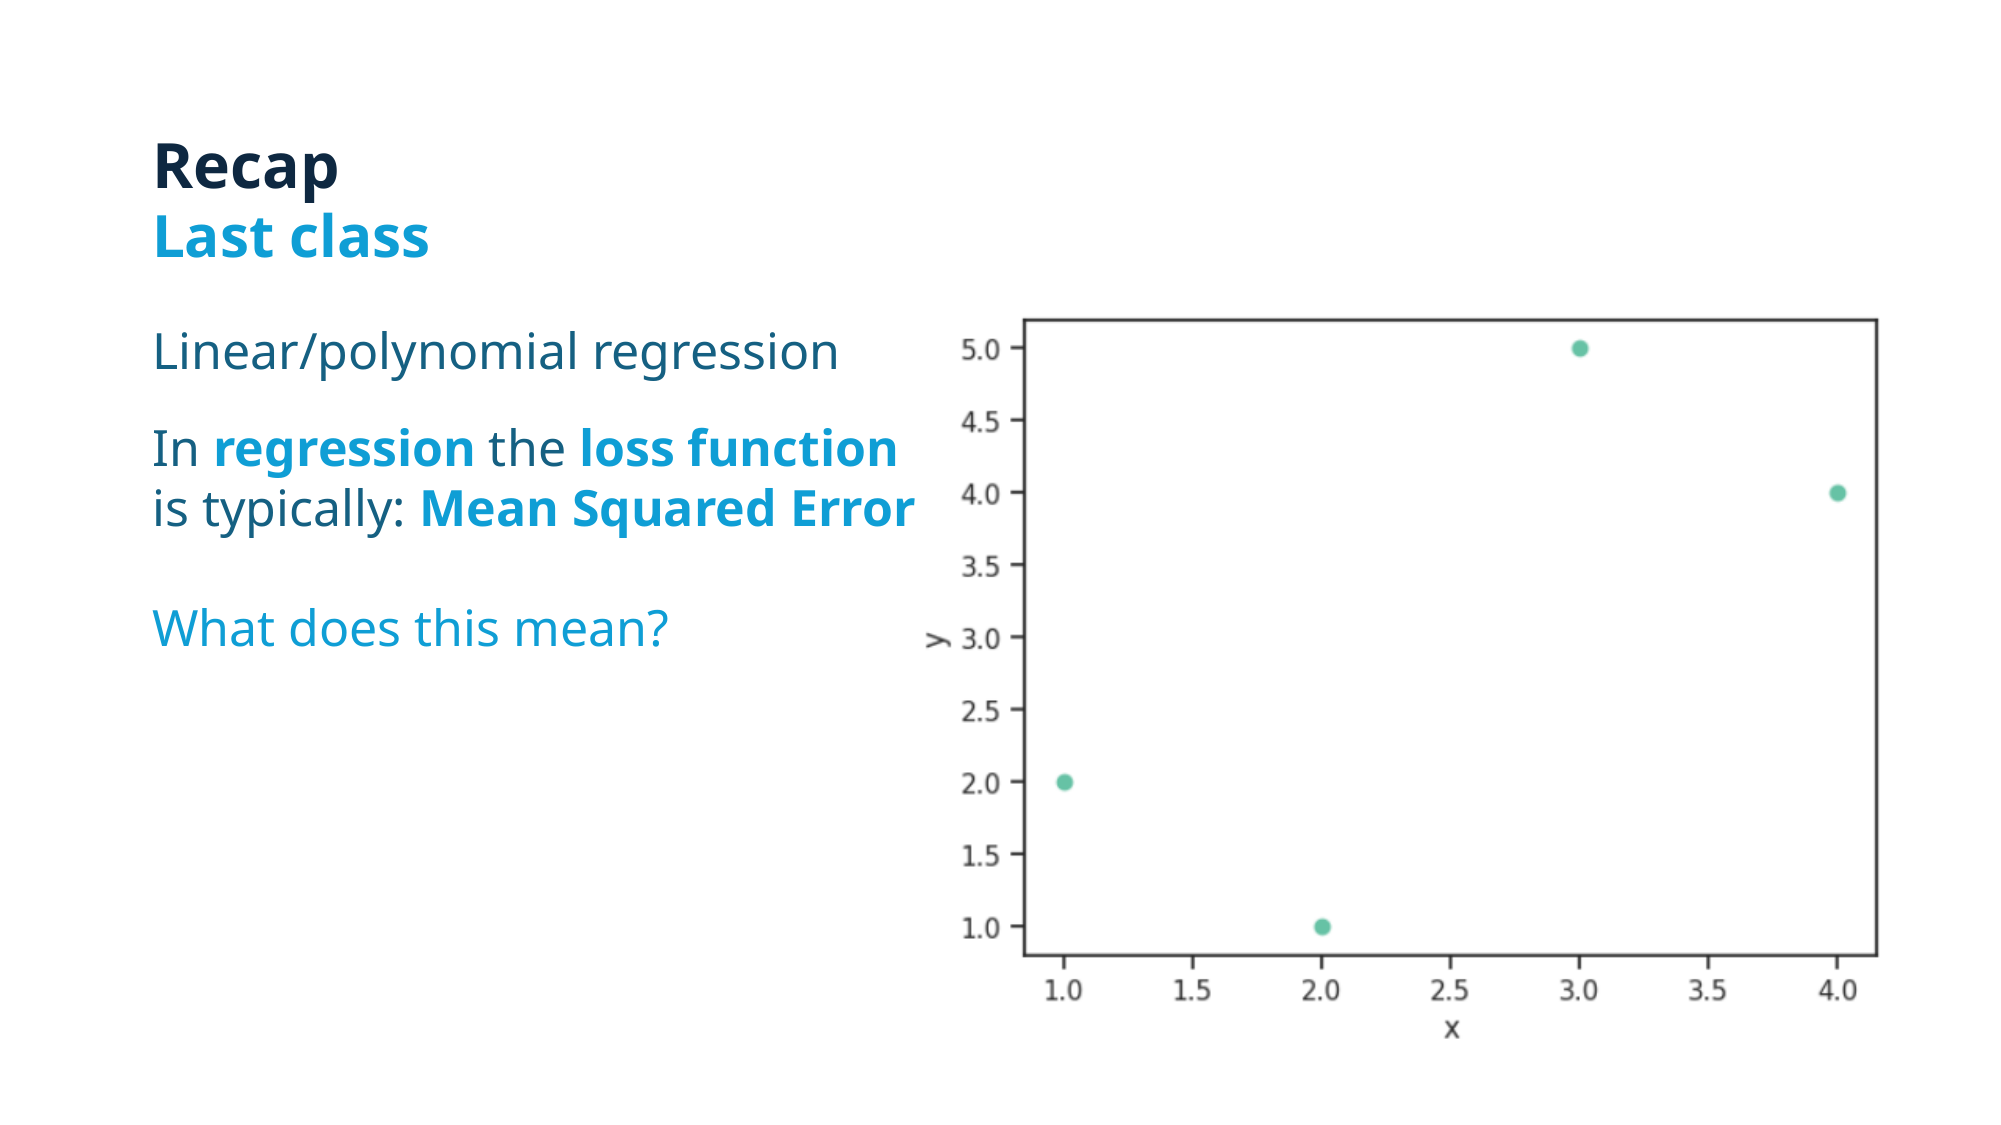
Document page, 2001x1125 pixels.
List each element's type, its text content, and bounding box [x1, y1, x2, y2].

text_box In regression the loss function is typically: Mean Squared Error What does this mean? [137, 408, 883, 664]
picture [883, 311, 1906, 1064]
title Recap [137, 59, 1863, 278]
text_box Last class [137, 191, 460, 277]
text_box Linear/polynomial regression [137, 311, 883, 387]
